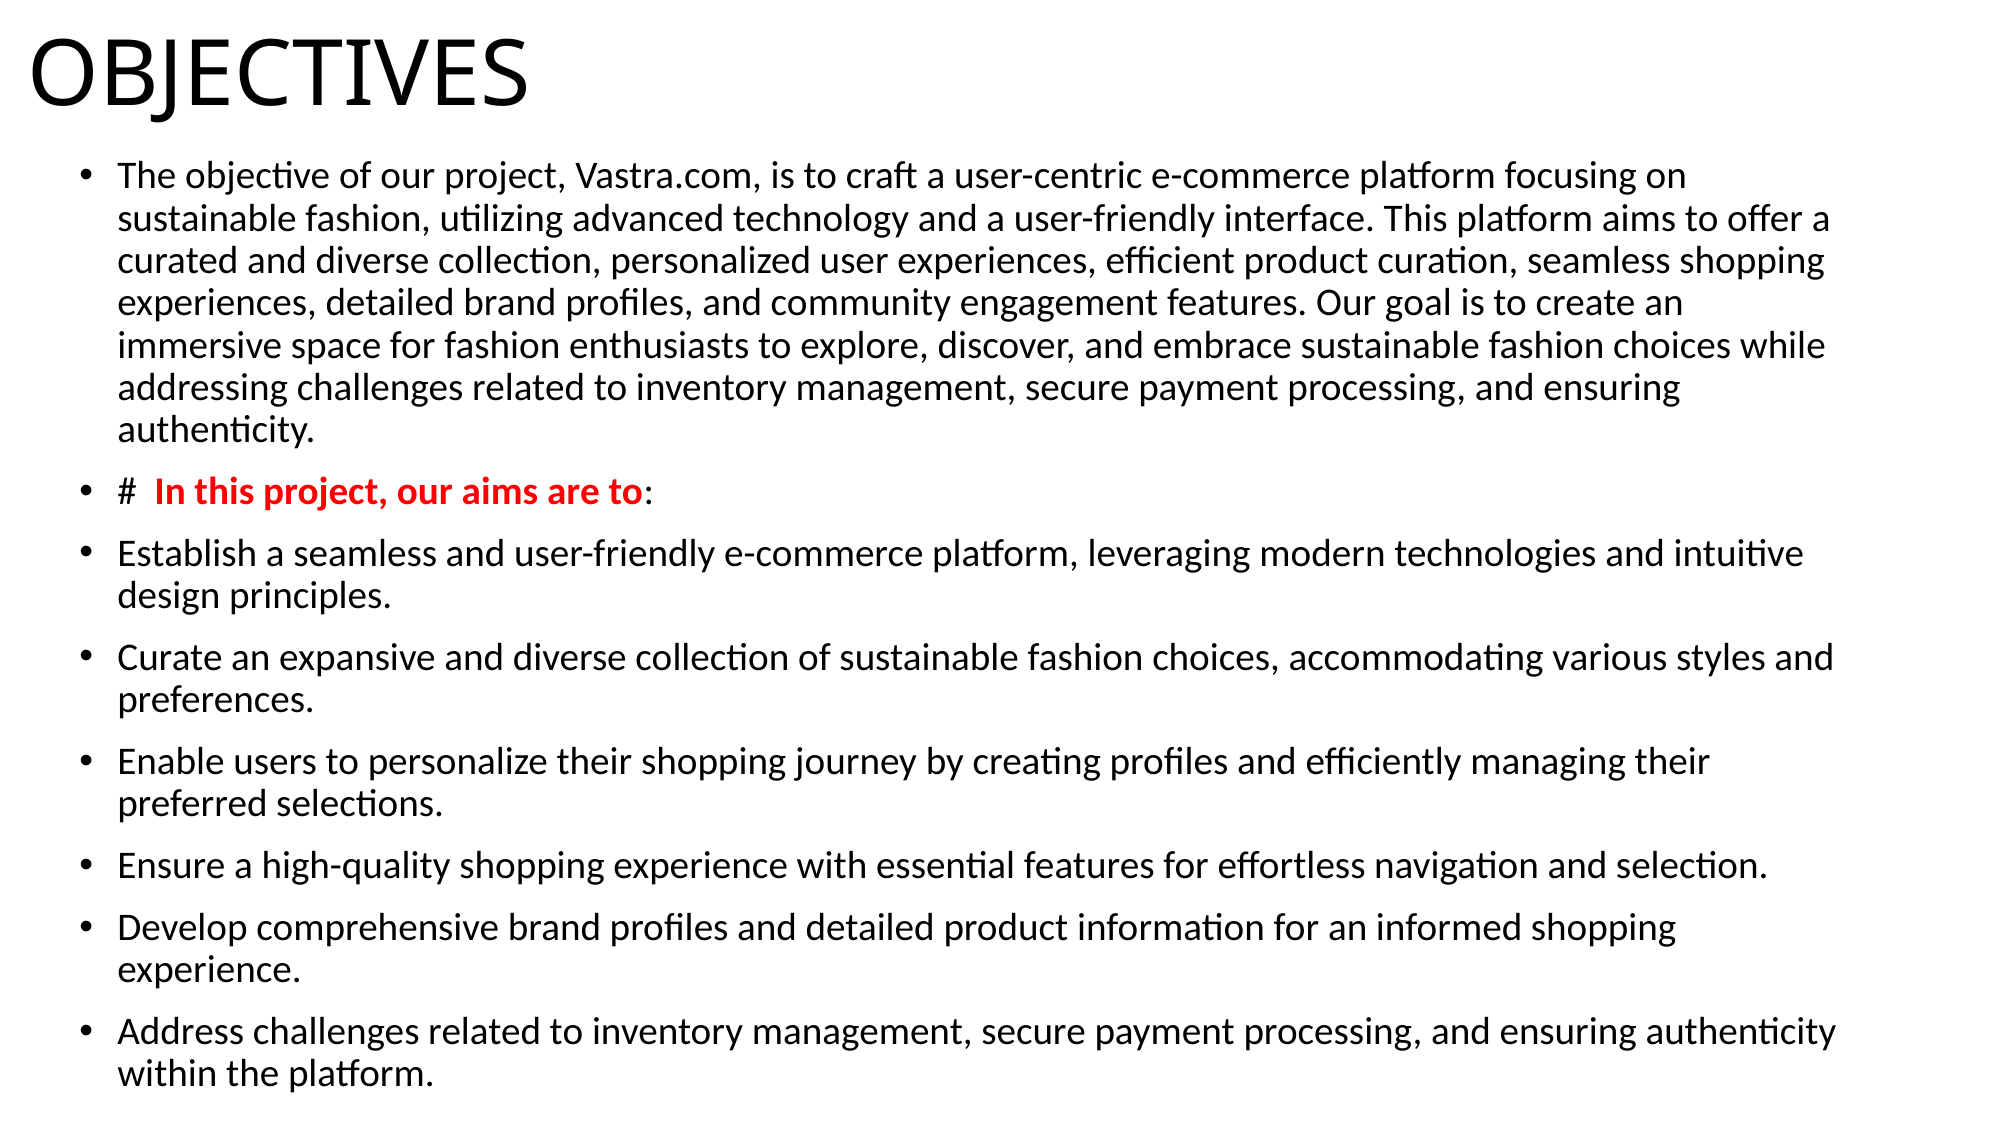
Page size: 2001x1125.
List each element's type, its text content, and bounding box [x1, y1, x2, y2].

list The objective of our project, Vastra.com, is to craft a user-centric e-commerce platform focusing on sustainable fashion, utilizing advanced technology and a user-friendly interface. This platform aims to offer a curated and diverse collection, personalized user experiences, efficient product curation, seamless shopping experiences, detailed brand profiles, and community engagement features. Our goal is to create an immersive space for fashion enthusiasts to explore, discover, and embrace sustainable fashion choices while addressing challenges related to inventory management, secure payment processing, and ensuring authenticity. # In this project, our aims are to: Establish a seamless and user-friendly e-commerce platform, leveraging modern technologies and intuitive design principles. Curate an expansive and diverse collection of sustainable fashion choices, accommodating various styles and preferences. Enable users to personalize their shopping journey by creating profiles and efficiently managing their preferred selections. Ensure a high-quality shopping experience with essential features for effortless navigation and selection. Develop comprehensive brand profiles and detailed product information for an informed shopping experience. Address challenges related to inventory management, secure payment processing, and ensuring authenticity within the platform. [64, 147, 1863, 1105]
title OBJECTIVES [12, 22, 1738, 240]
